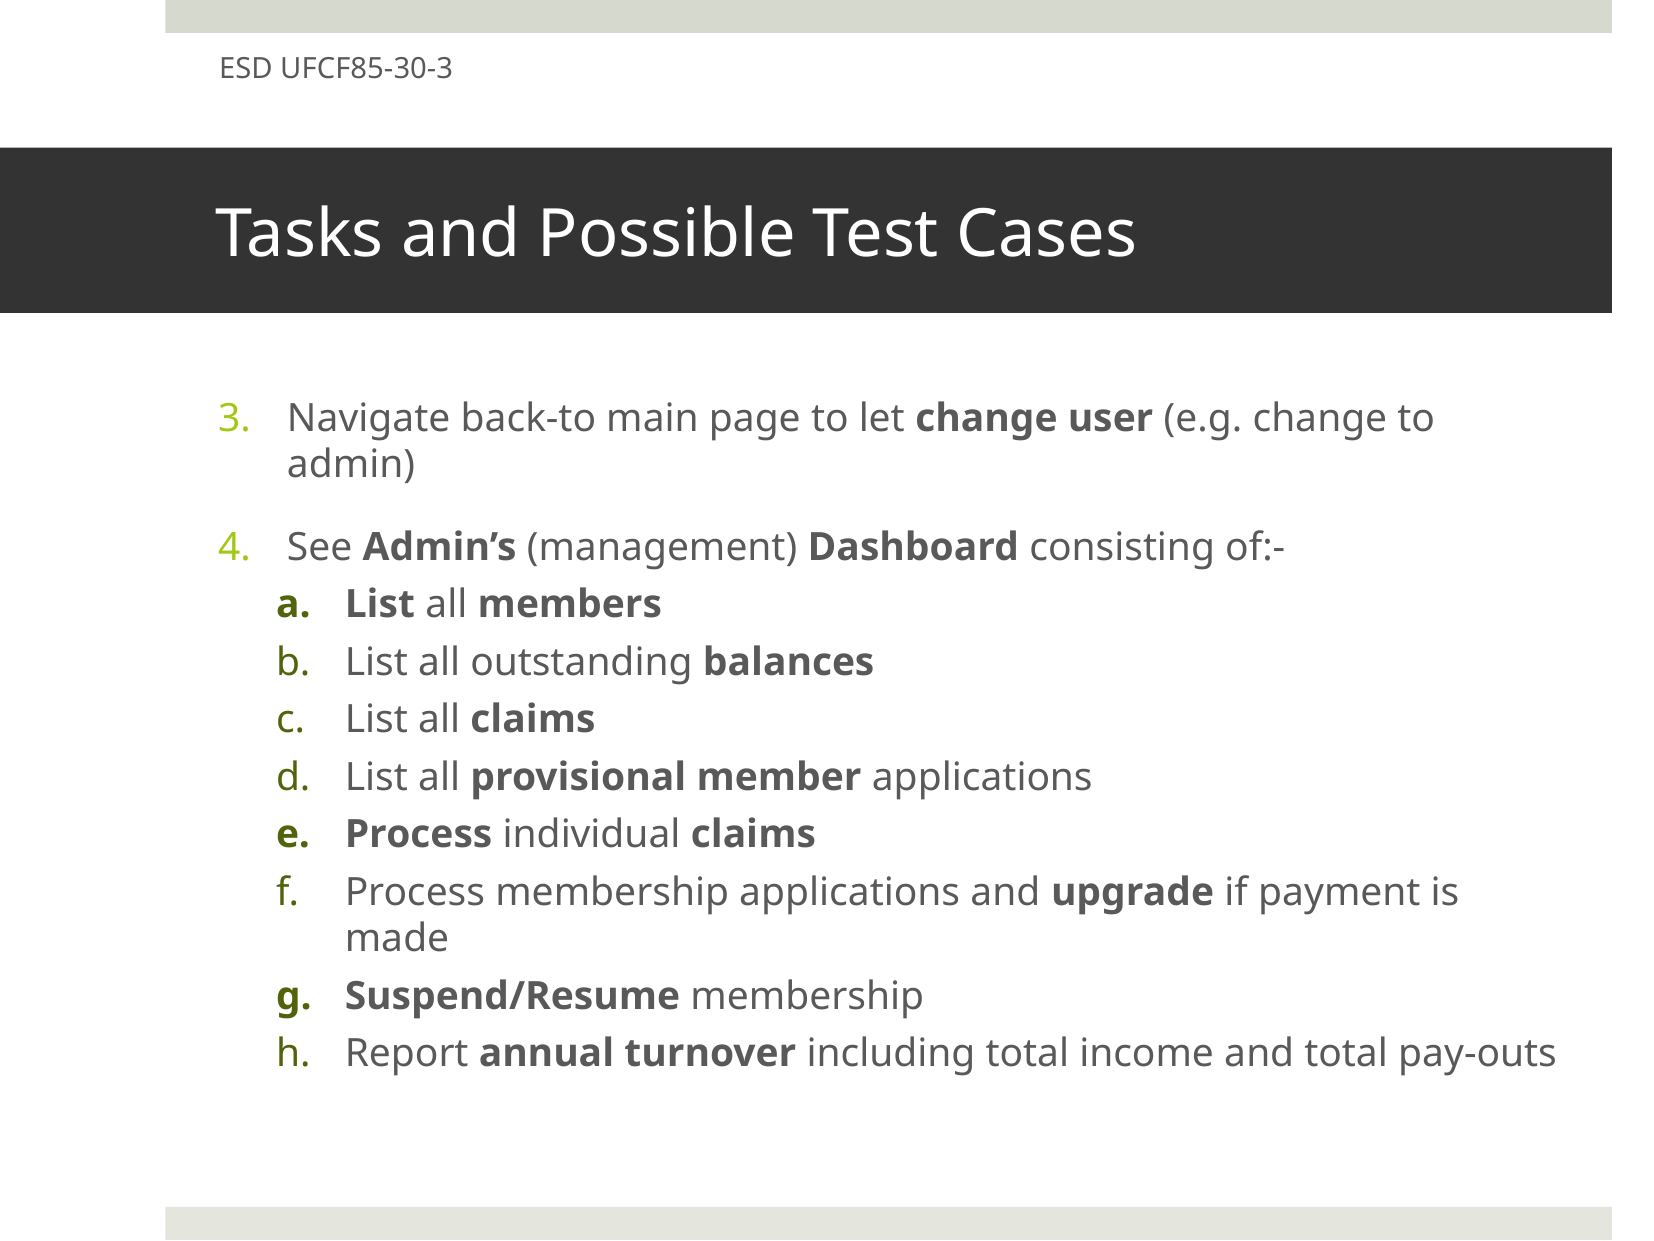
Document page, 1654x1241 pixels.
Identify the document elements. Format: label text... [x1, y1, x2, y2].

footer ESD UFCF85-30-3 [202, 34, 727, 100]
list Navigate back-to main page to let change user (e.g. change to admin) See Admin’s (management) Dashboard consisting of:- List all members List all outstanding balances List all claims List all provisional member applications Process individual claims Process membership applications and upgrade if payment is made Suspend/Resume membership Report annual turnover including total income and total pay-outs [201, 383, 1578, 1134]
title Tasks and Possible Test Cases [0, 147, 1612, 313]
